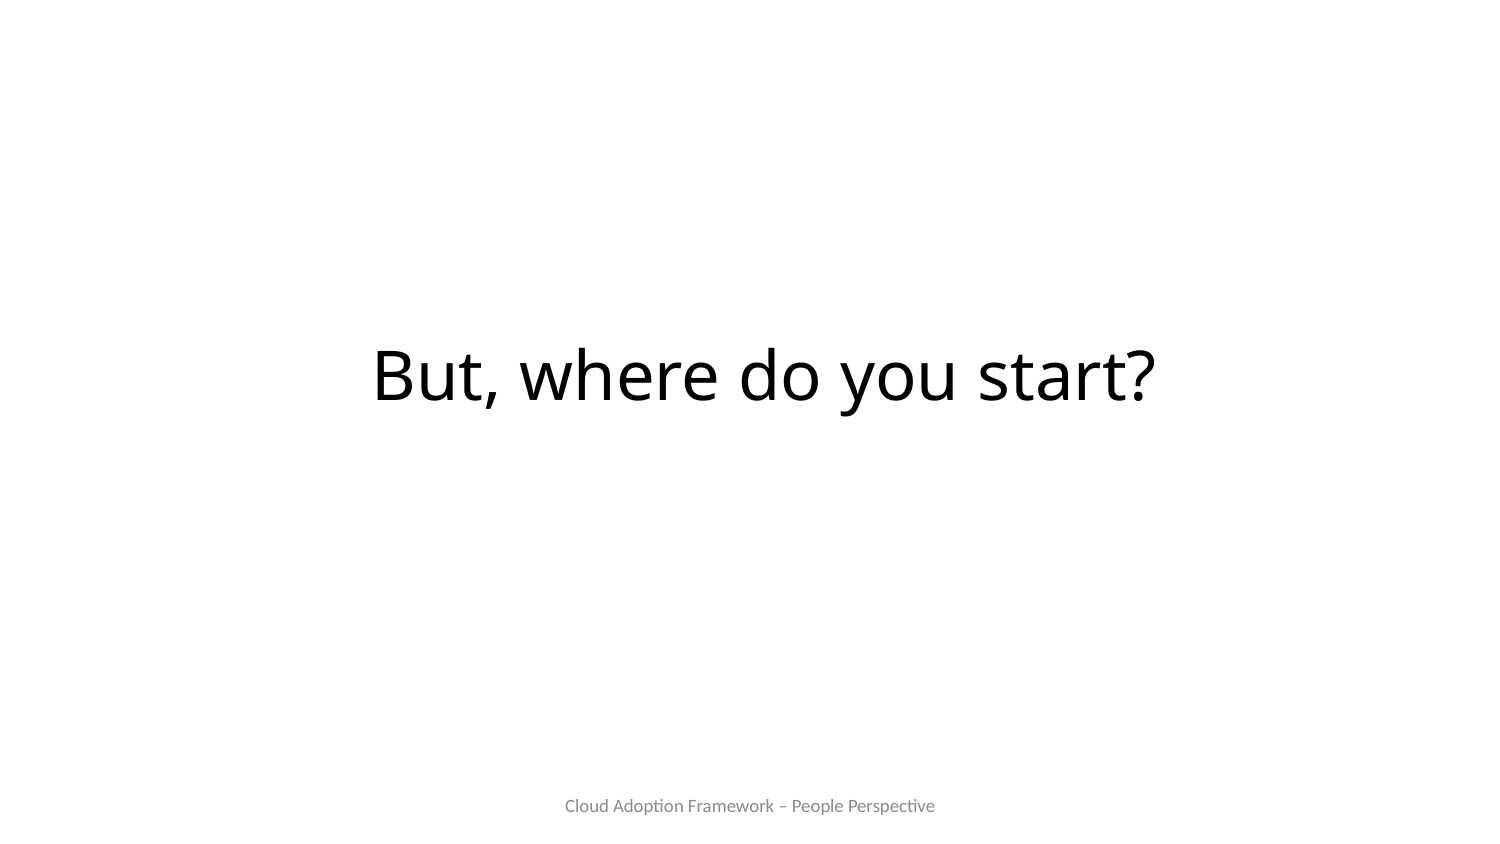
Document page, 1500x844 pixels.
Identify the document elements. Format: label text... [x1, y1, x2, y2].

title But, where do you start? [356, 296, 1500, 460]
footer Cloud Adoption Framework – People Perspective [496, 782, 1004, 827]
